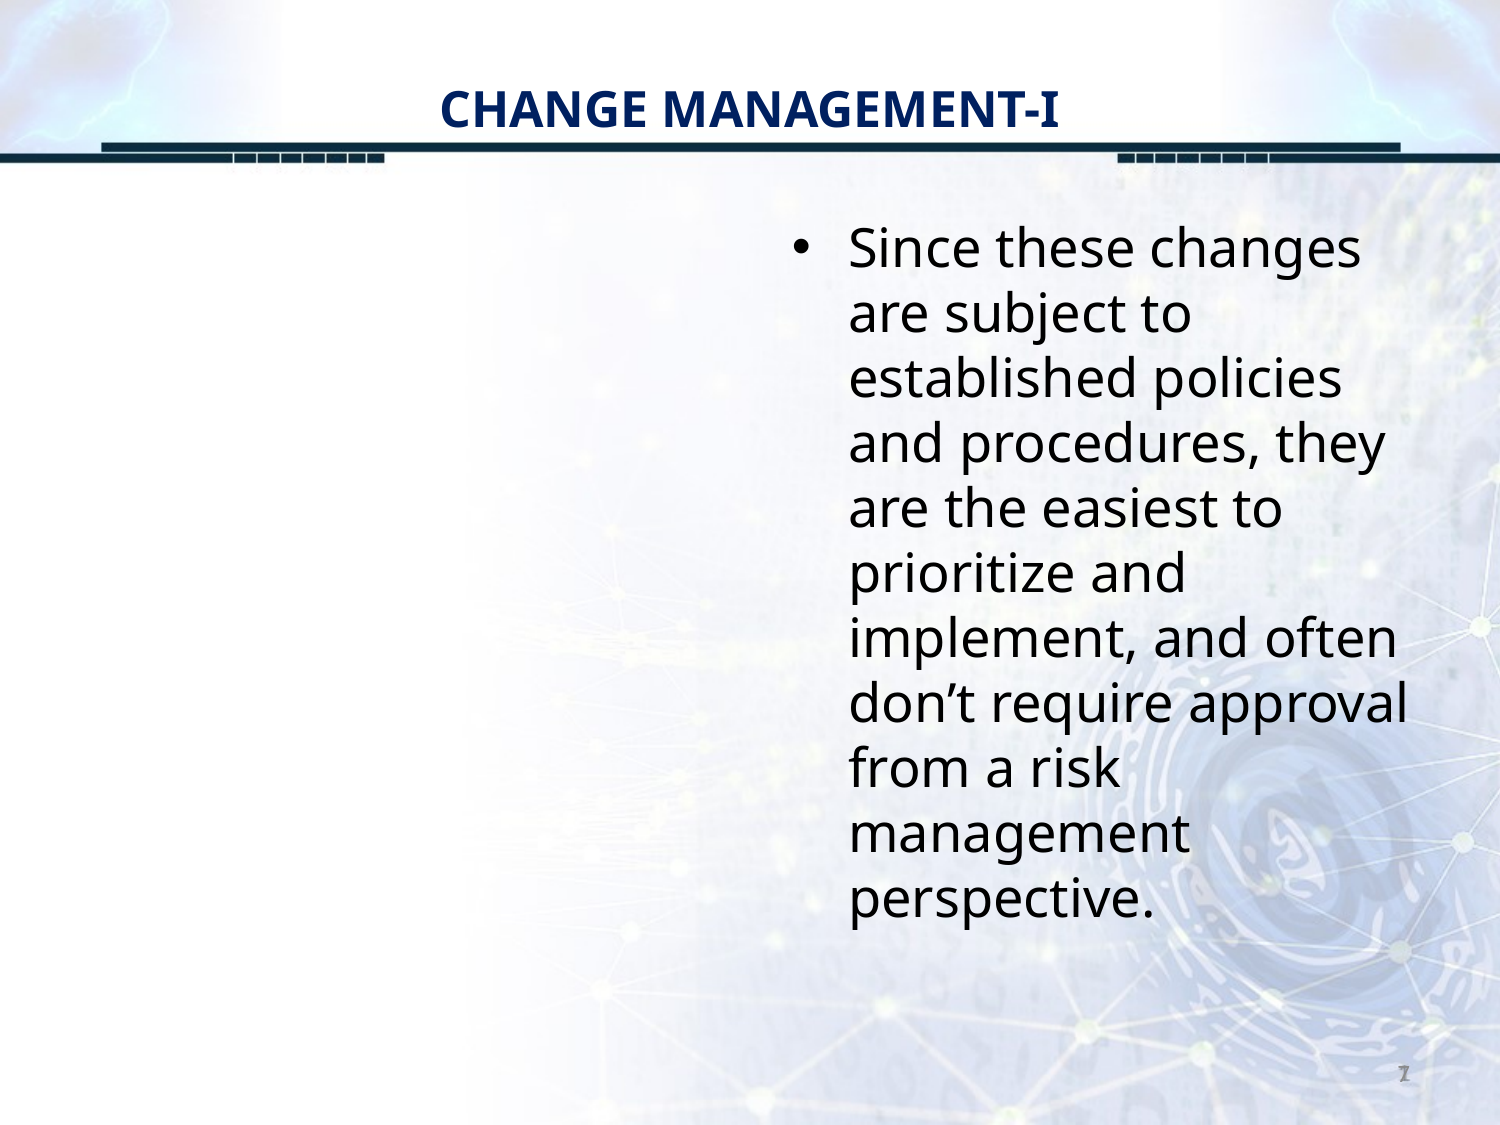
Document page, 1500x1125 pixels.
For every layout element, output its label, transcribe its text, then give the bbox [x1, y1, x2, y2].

title CHANGE MANAGEMENT-I [75, 34, 1425, 182]
picture [0, 0, 1500, 1125]
list Since these changes are subject to established policies and procedures, they are the easiest to prioritize and implement, and often don’t require approval from a risk management perspective. [776, 205, 1432, 1023]
slide_number 7 [1074, 1042, 1425, 1103]
